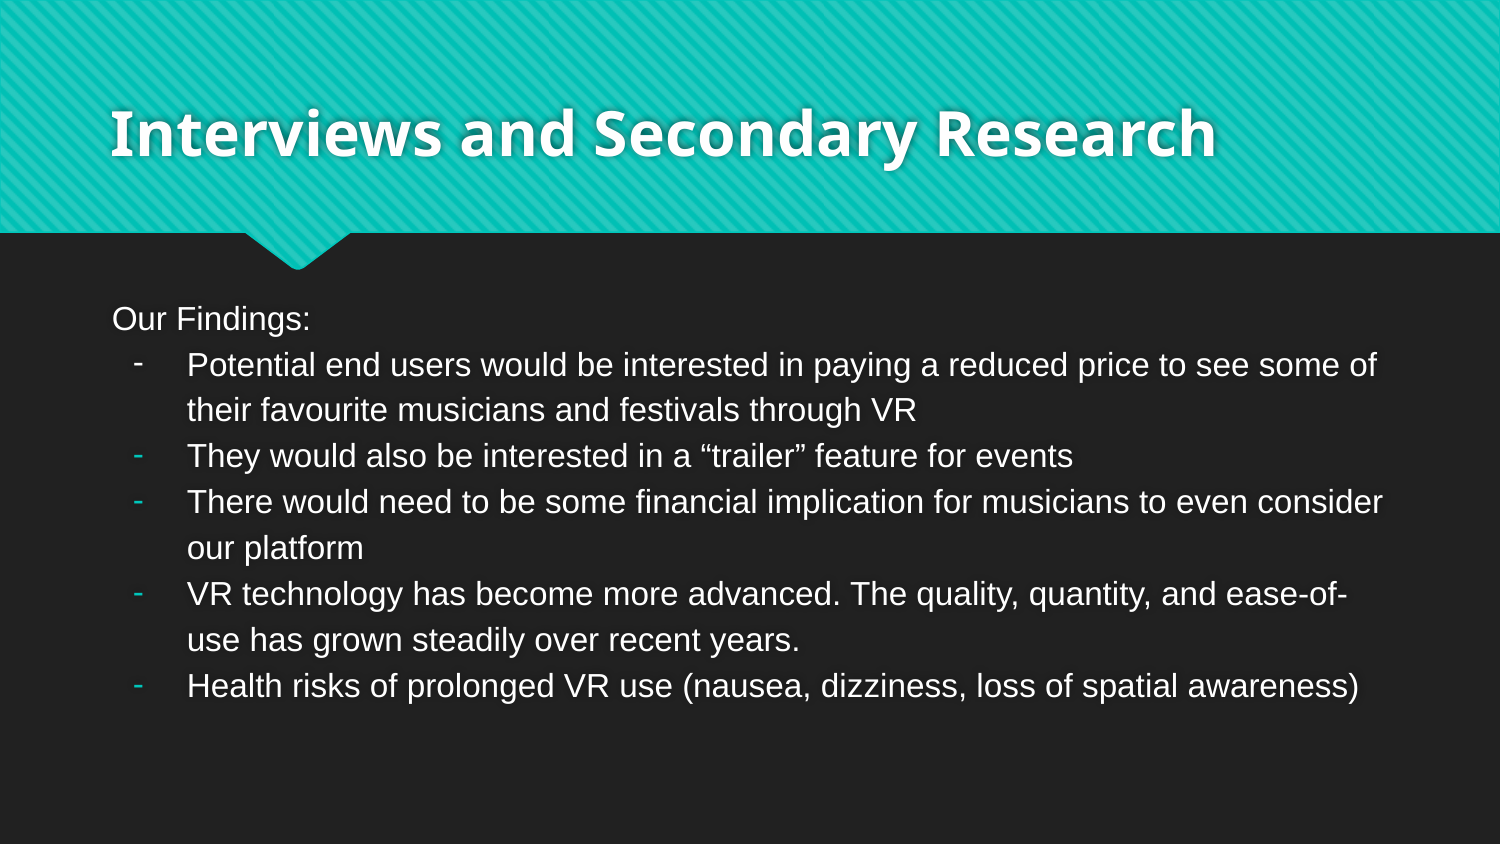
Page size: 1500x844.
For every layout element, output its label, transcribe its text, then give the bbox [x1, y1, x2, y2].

list Our Findings: Potential end users would be interested in paying a reduced price to see some of their favourite musicians and festivals through VR They would also be interested in a “trailer” feature for events There would need to be some financial implication for musicians to even consider our platform VR technology has become more advanced. The quality, quantity, and ease-of-use has grown steadily over recent years. Health risks of prolonged VR use (nausea, dizziness, loss of spatial awareness) [100, 273, 1400, 721]
picture [1, 1, 1499, 268]
title Interviews and Secondary Research [99, 55, 1401, 175]
